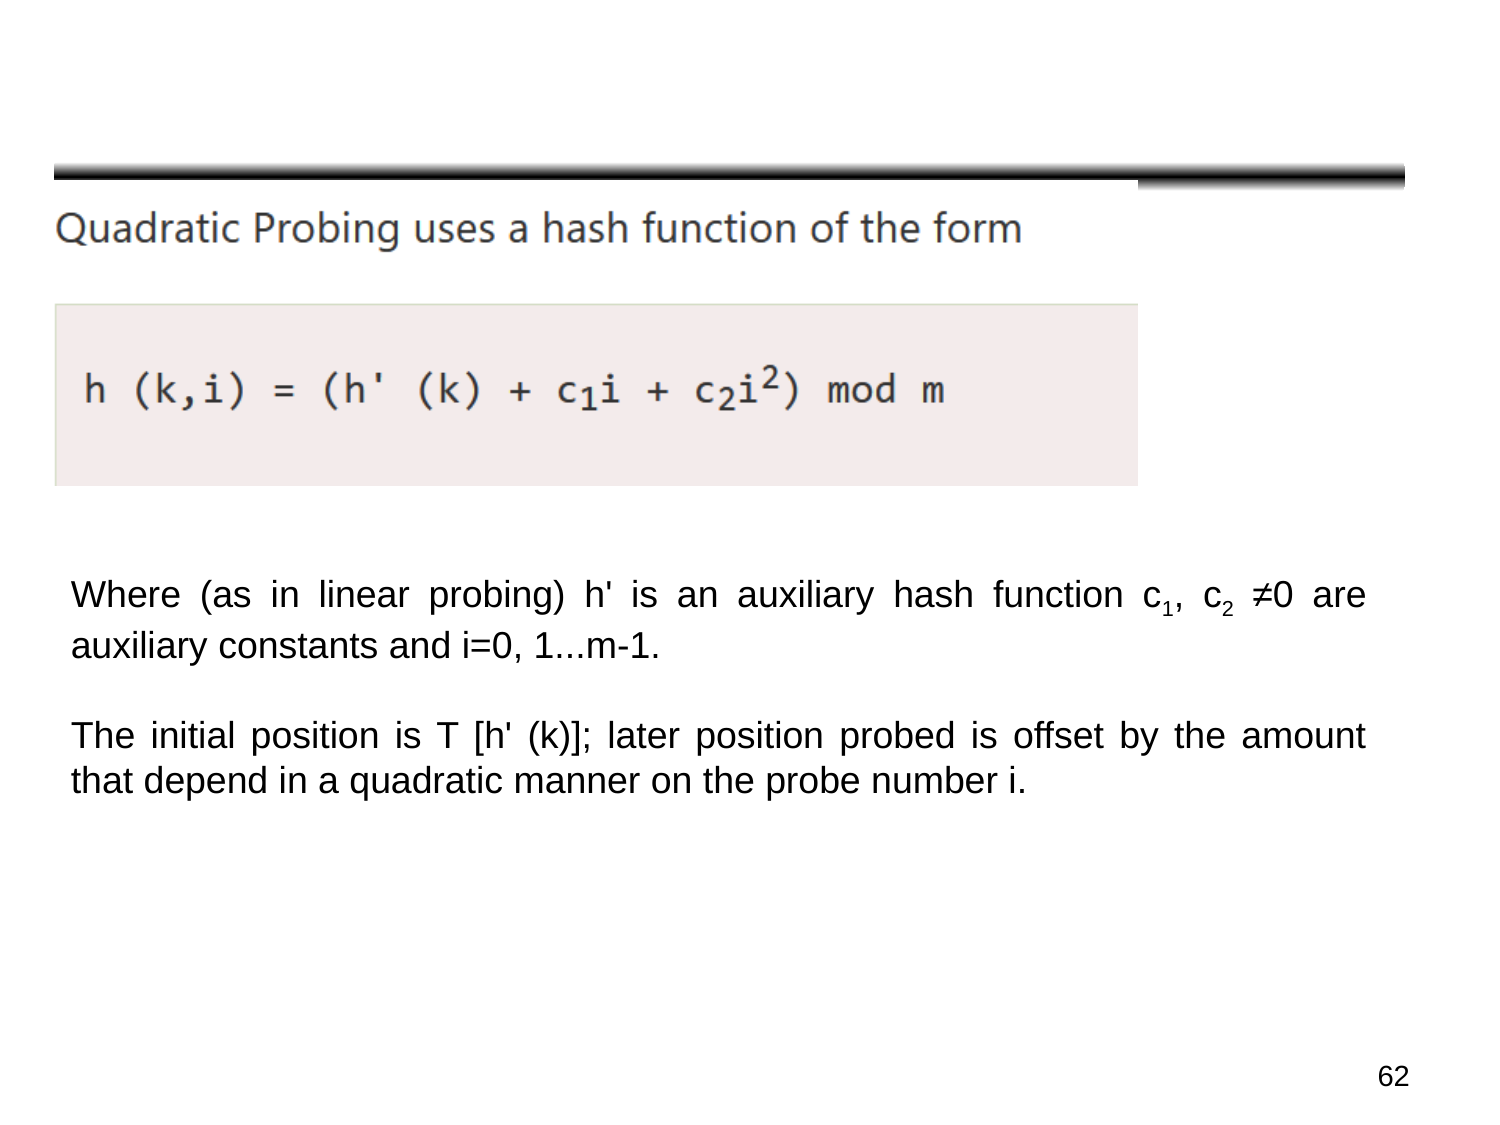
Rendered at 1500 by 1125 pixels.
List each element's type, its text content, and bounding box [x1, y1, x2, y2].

text_box Where (as in linear probing) h' is an auxiliary hash function c1, c2 ≠0 are auxiliary constants and i=0, 1...m-1. The initial position is T [h' (k)]; later position probed is offset by the amount that depend in a quadratic manner on the probe number i. [55, 562, 1382, 809]
slide_number 62 [1074, 1049, 1425, 1103]
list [38, 180, 1138, 486]
